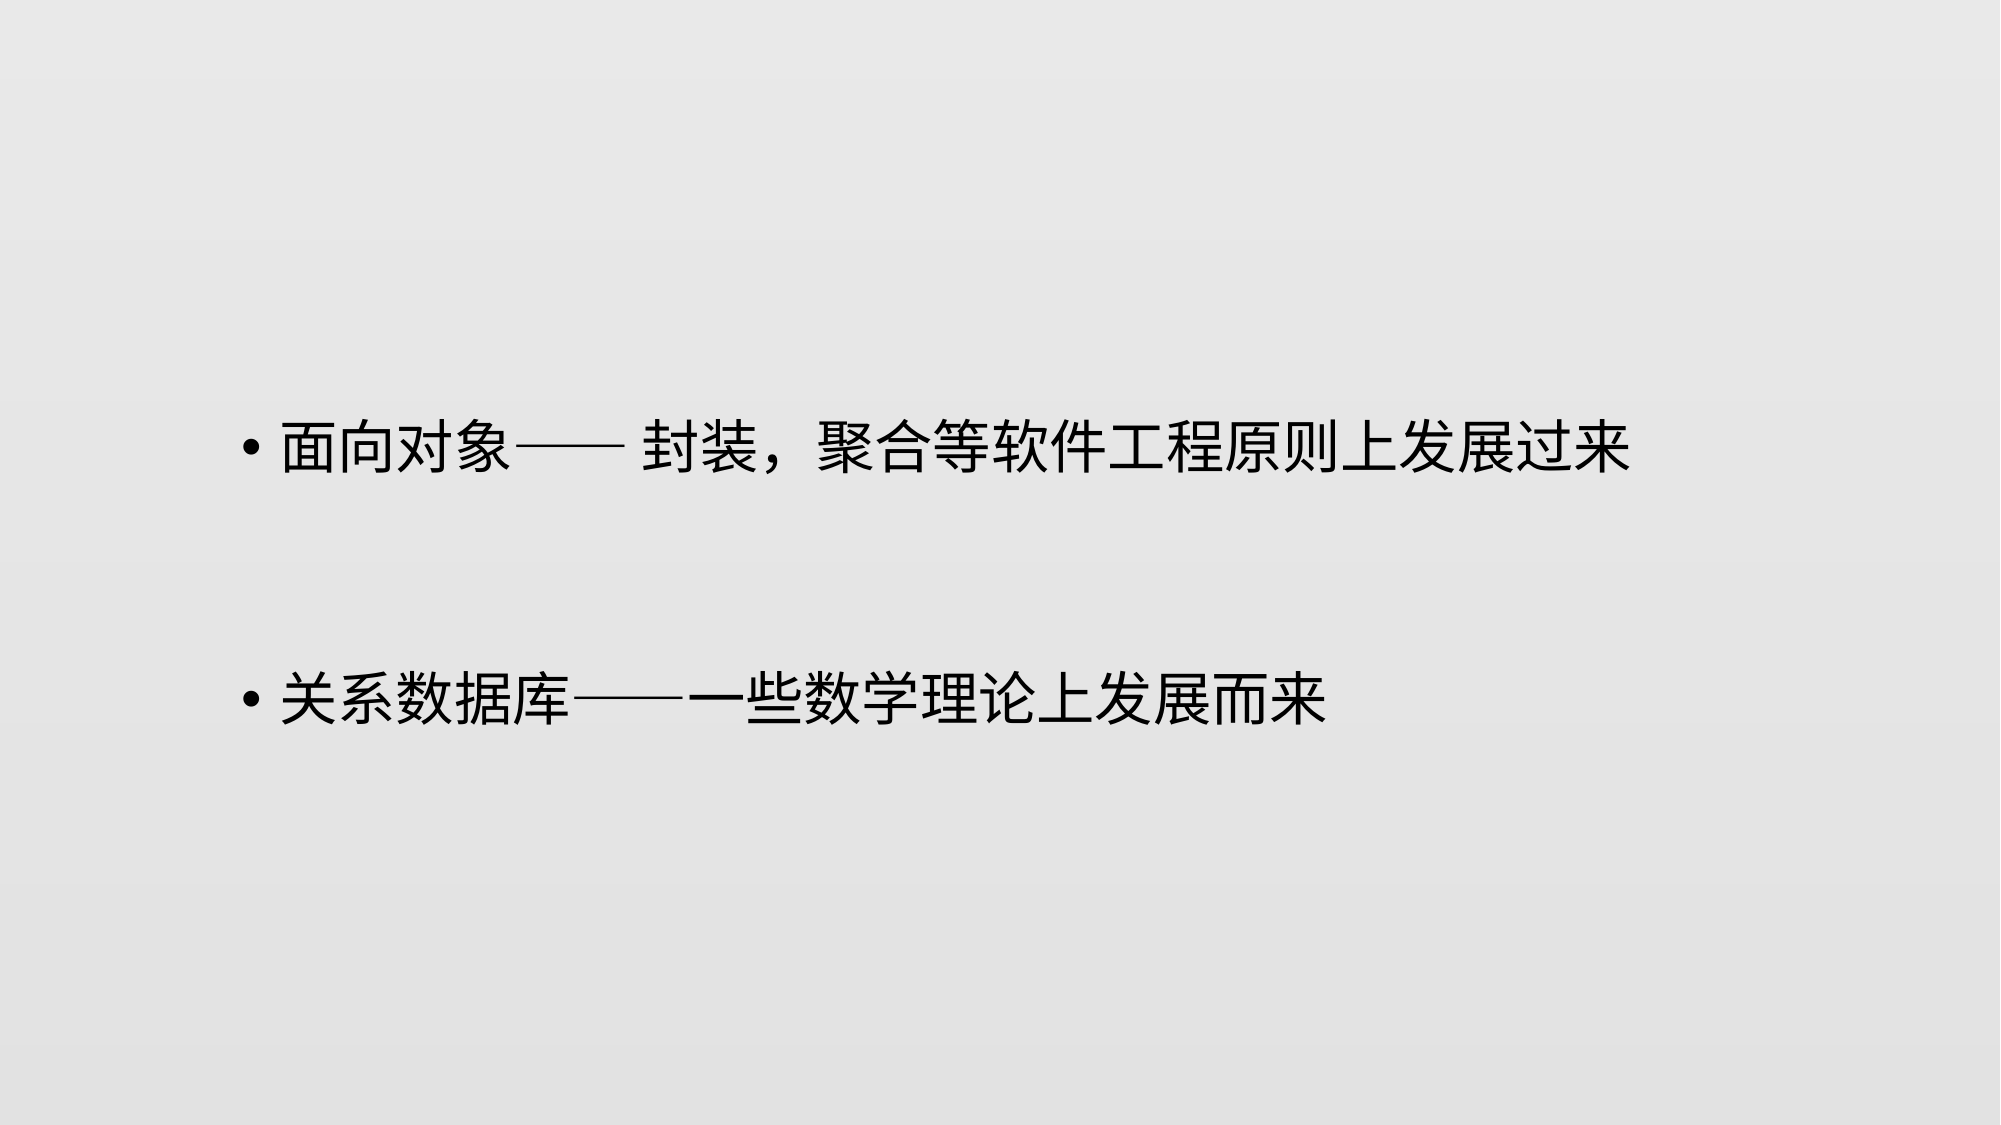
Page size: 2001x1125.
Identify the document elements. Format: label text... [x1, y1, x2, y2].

list 面向对象—— 封装，聚合等软件工程原则上发展过来 关系数据库——一些数学理论上发展而来 [226, 411, 1952, 1125]
